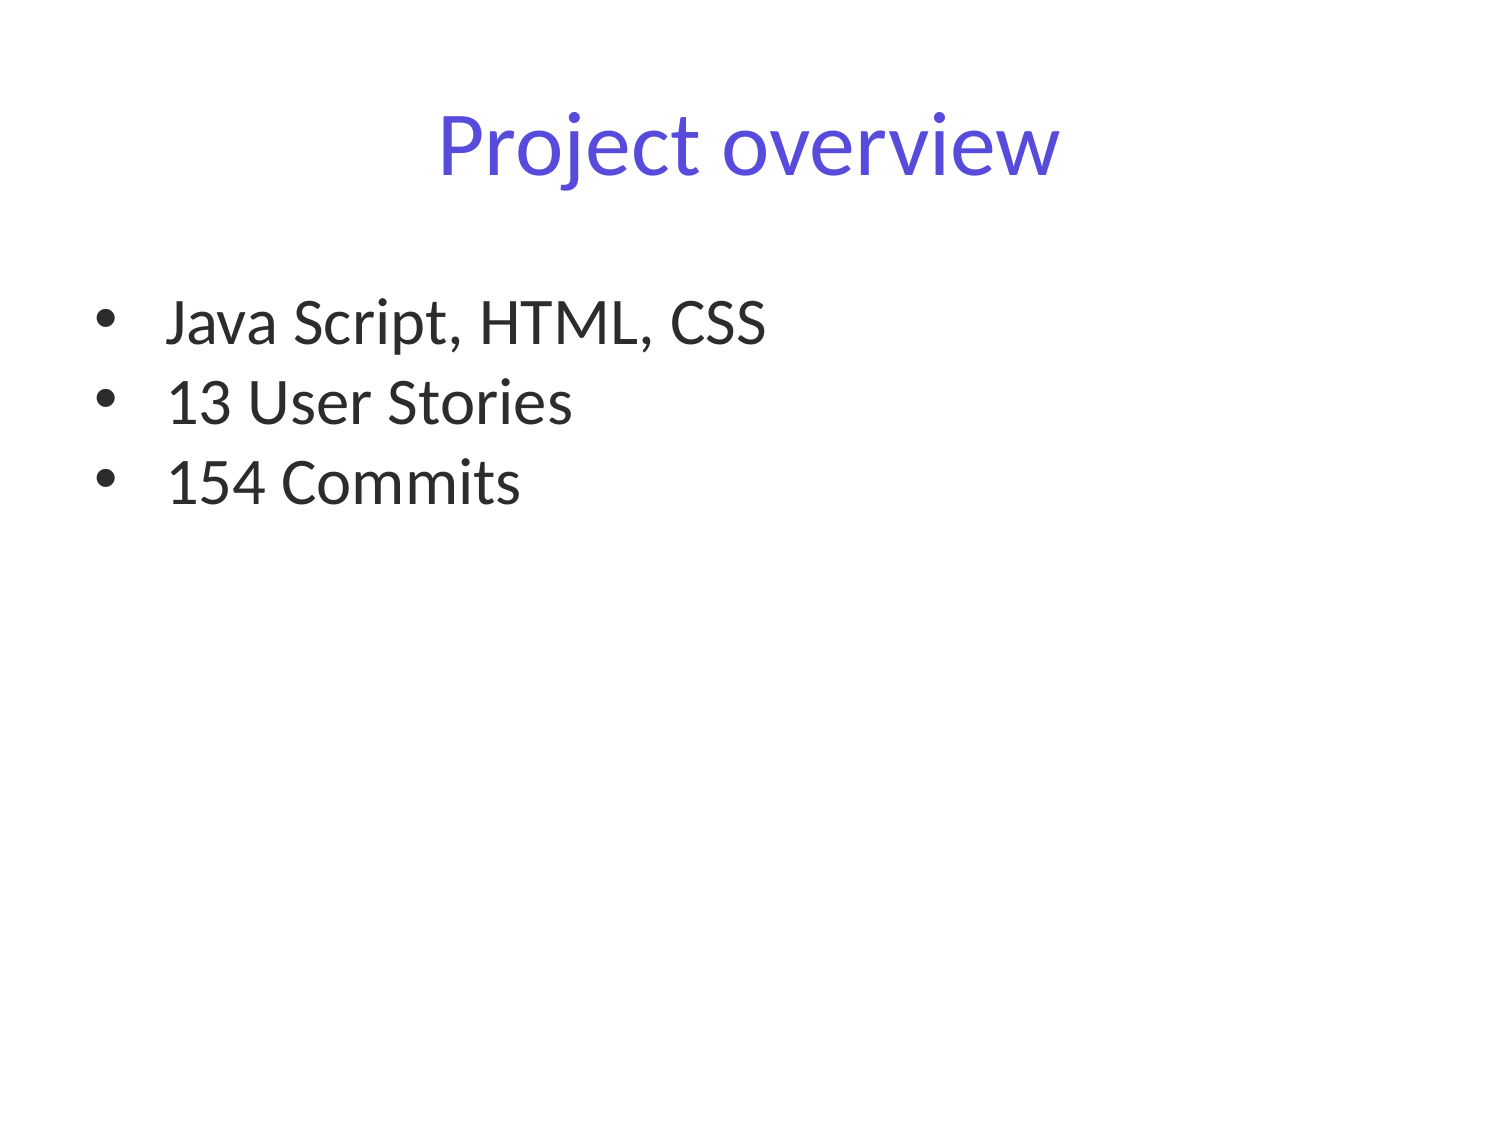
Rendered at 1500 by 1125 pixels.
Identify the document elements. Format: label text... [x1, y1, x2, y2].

list Java Script, HTML, CSS 13 User Stories 154 Commits [75, 262, 1425, 1005]
title Project overview [75, 45, 1425, 233]
